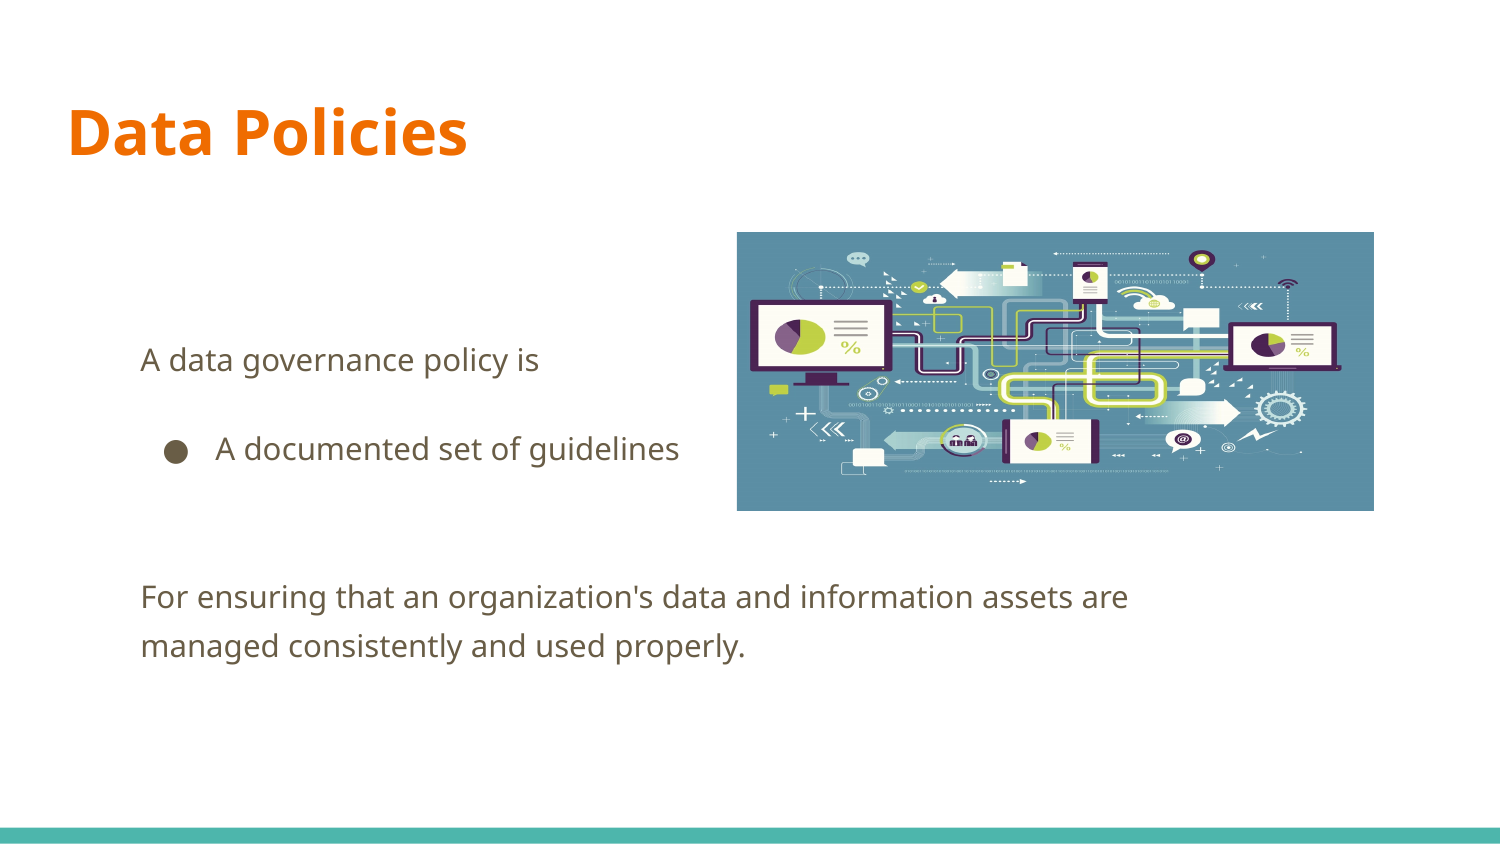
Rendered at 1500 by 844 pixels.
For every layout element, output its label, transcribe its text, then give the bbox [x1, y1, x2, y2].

picture [736, 232, 1397, 529]
title Data Policies [51, 72, 1449, 189]
list A data governance policy is A documented set of guidelines For ensuring that an organization's data and information assets are managed consistently and used properly. [125, 301, 1281, 780]
